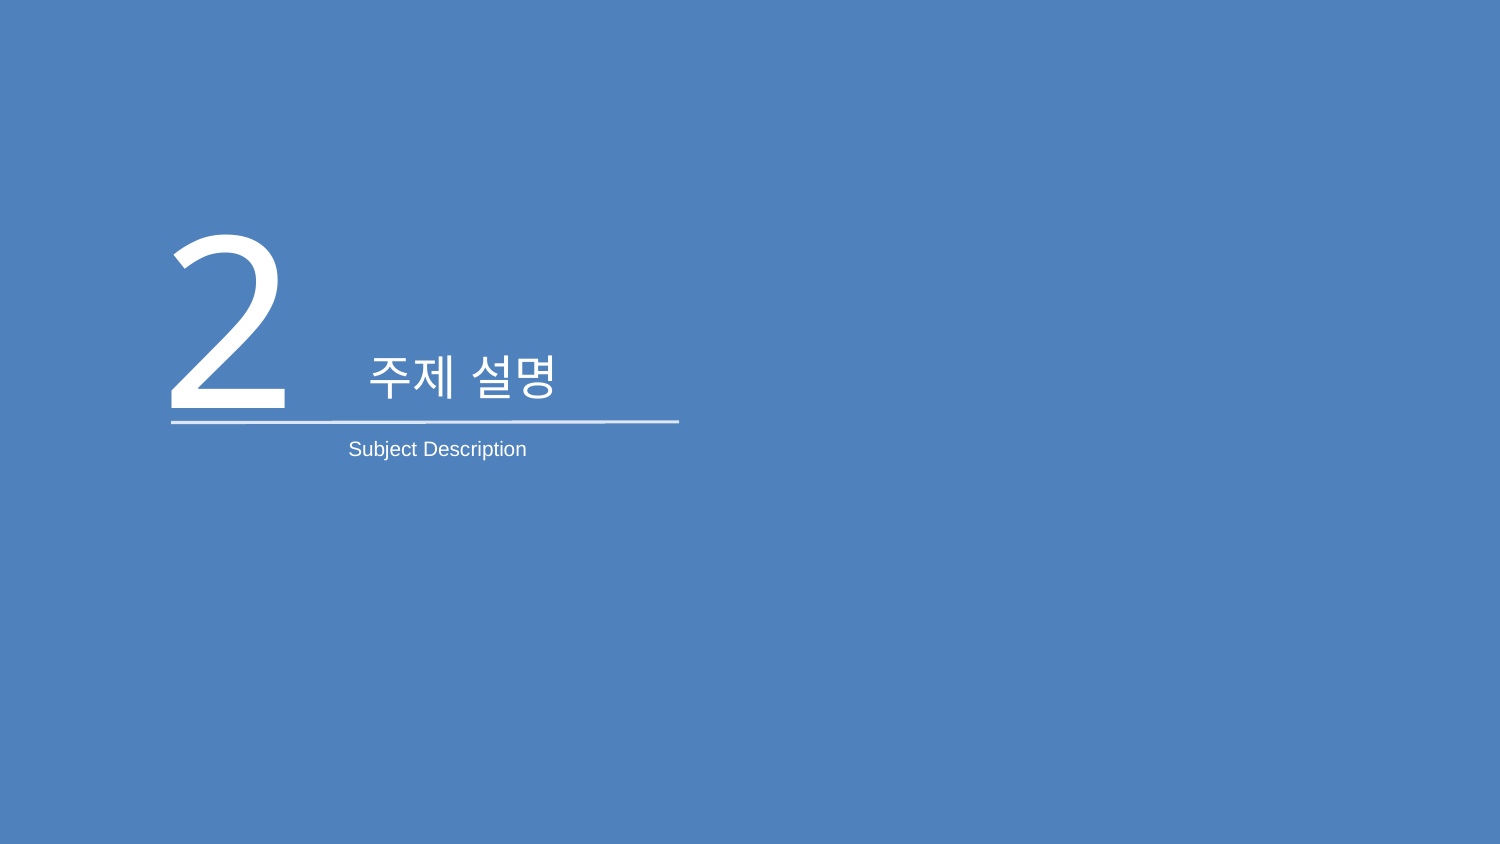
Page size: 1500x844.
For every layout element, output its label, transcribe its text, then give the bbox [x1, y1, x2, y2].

text_box 주제 설명 [354, 340, 574, 413]
text_box Subject Description [333, 432, 542, 469]
text_box 2 [145, 161, 312, 464]
